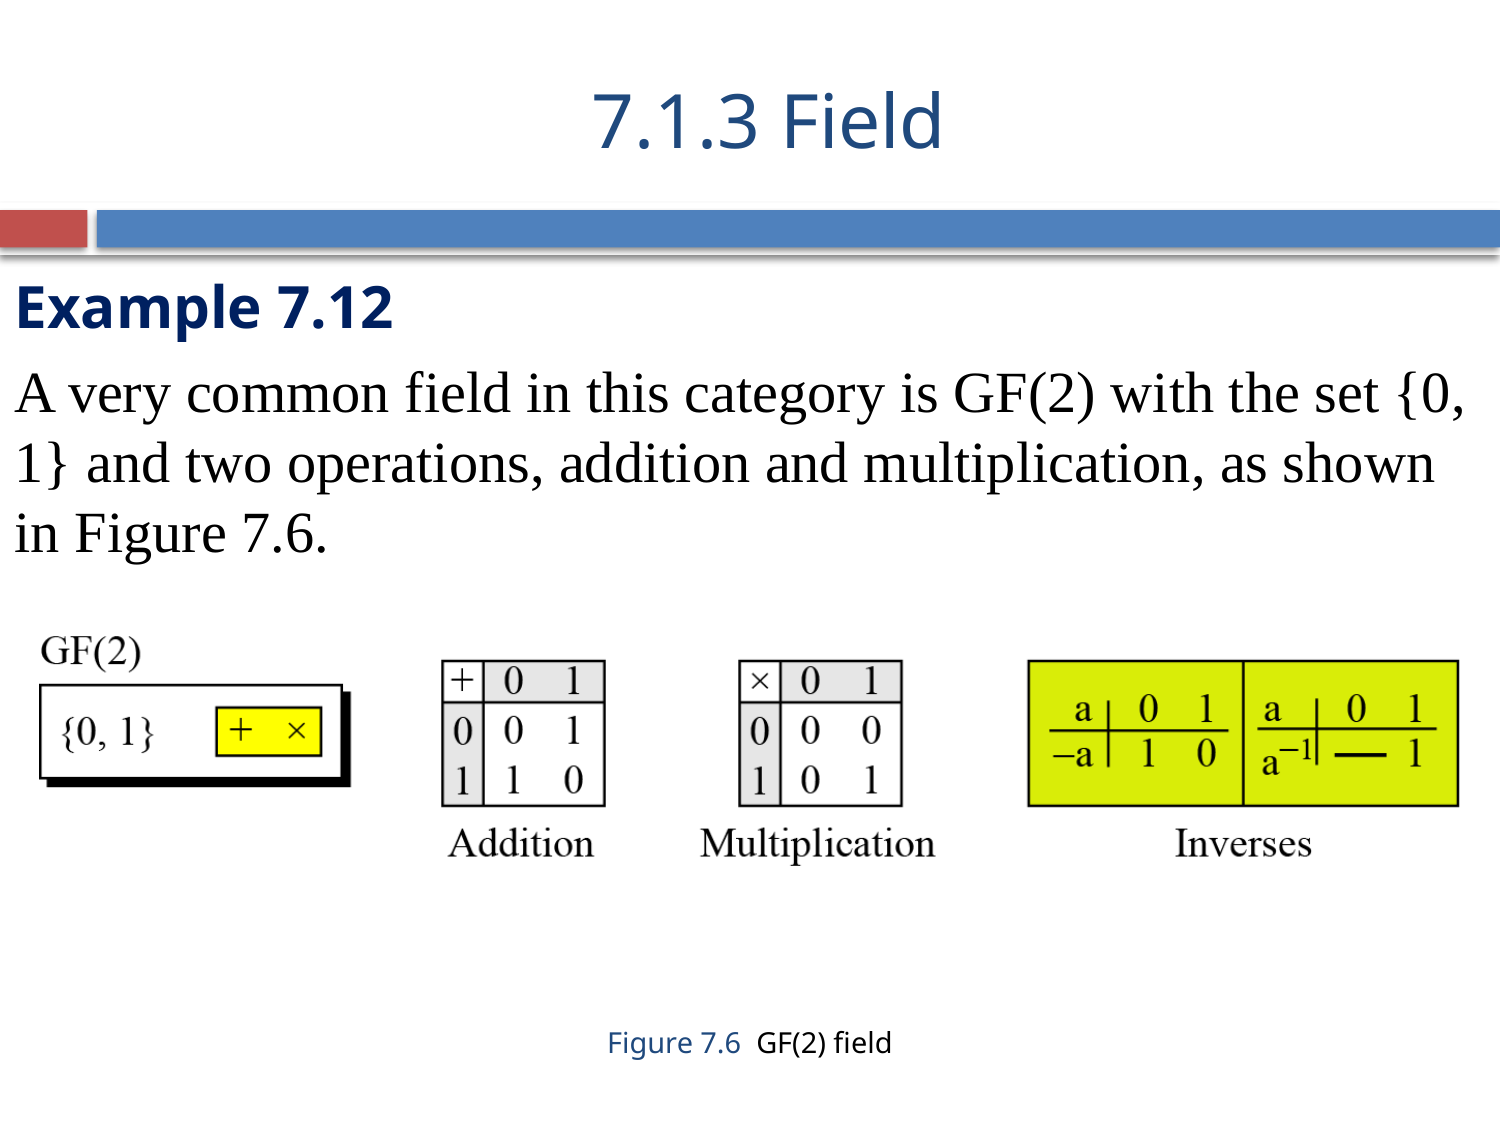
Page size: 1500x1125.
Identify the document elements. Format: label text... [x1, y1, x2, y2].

text_box Figure 7.6 GF(2) field [592, 1011, 908, 1087]
picture [39, 629, 1461, 870]
title 7.1.3 Field [100, 37, 1438, 200]
text_box Example 7.12 A very common field in this category is GF(2) with the set {0, 1} and two operations, addition and multiplication, as shown in Figure 7.6. [0, 262, 1500, 1125]
